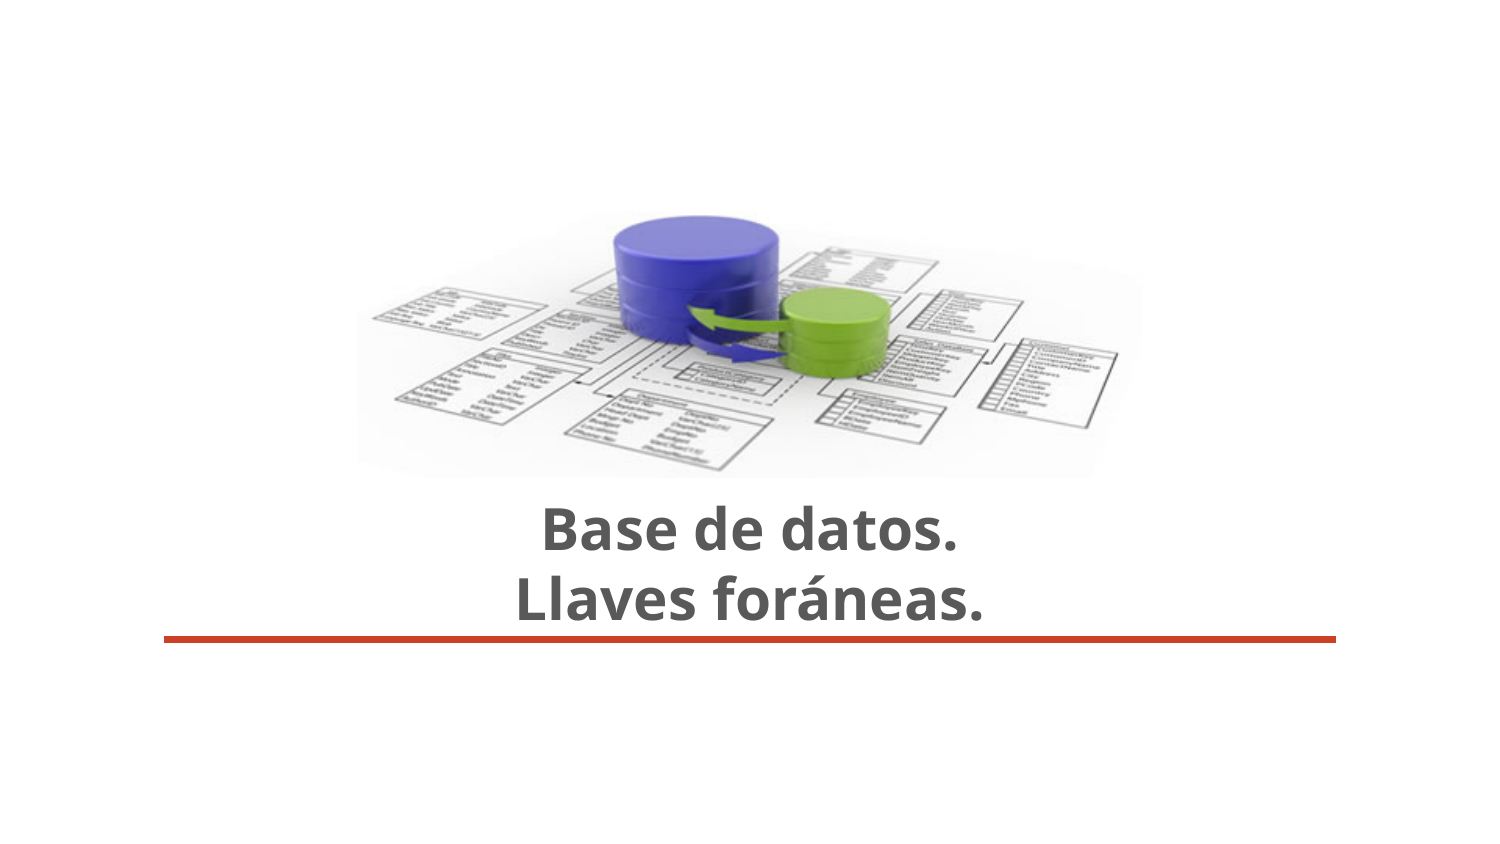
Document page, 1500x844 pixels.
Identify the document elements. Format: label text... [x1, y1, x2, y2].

picture [356, 211, 1144, 478]
text_box Base de datos. Llaves foráneas. [51, 477, 1449, 645]
